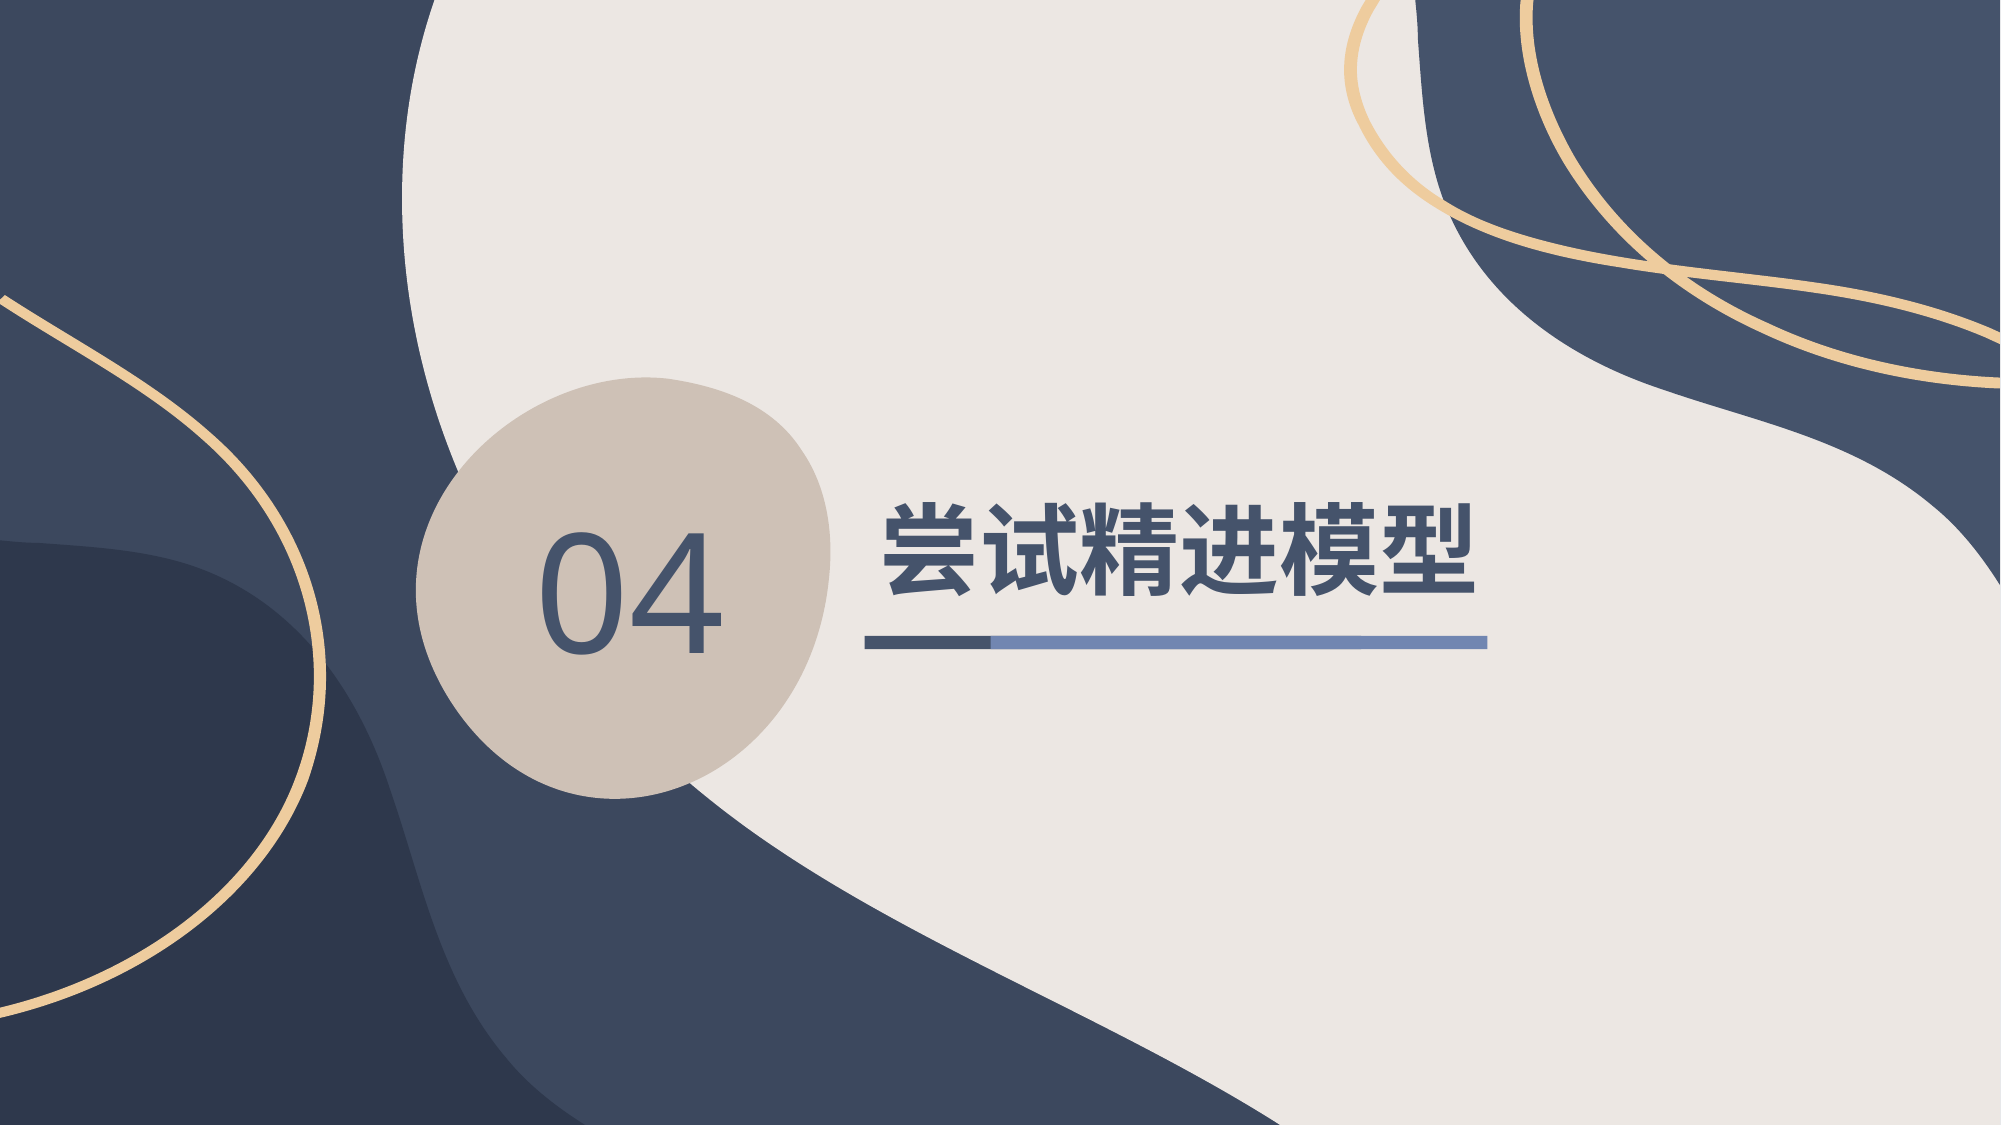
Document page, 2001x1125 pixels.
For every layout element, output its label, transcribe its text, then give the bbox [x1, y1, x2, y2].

text_box 04 [519, 479, 741, 695]
text_box [415, 377, 831, 799]
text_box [864, 635, 1488, 650]
text_box 尝试精进模型 [864, 479, 1495, 615]
